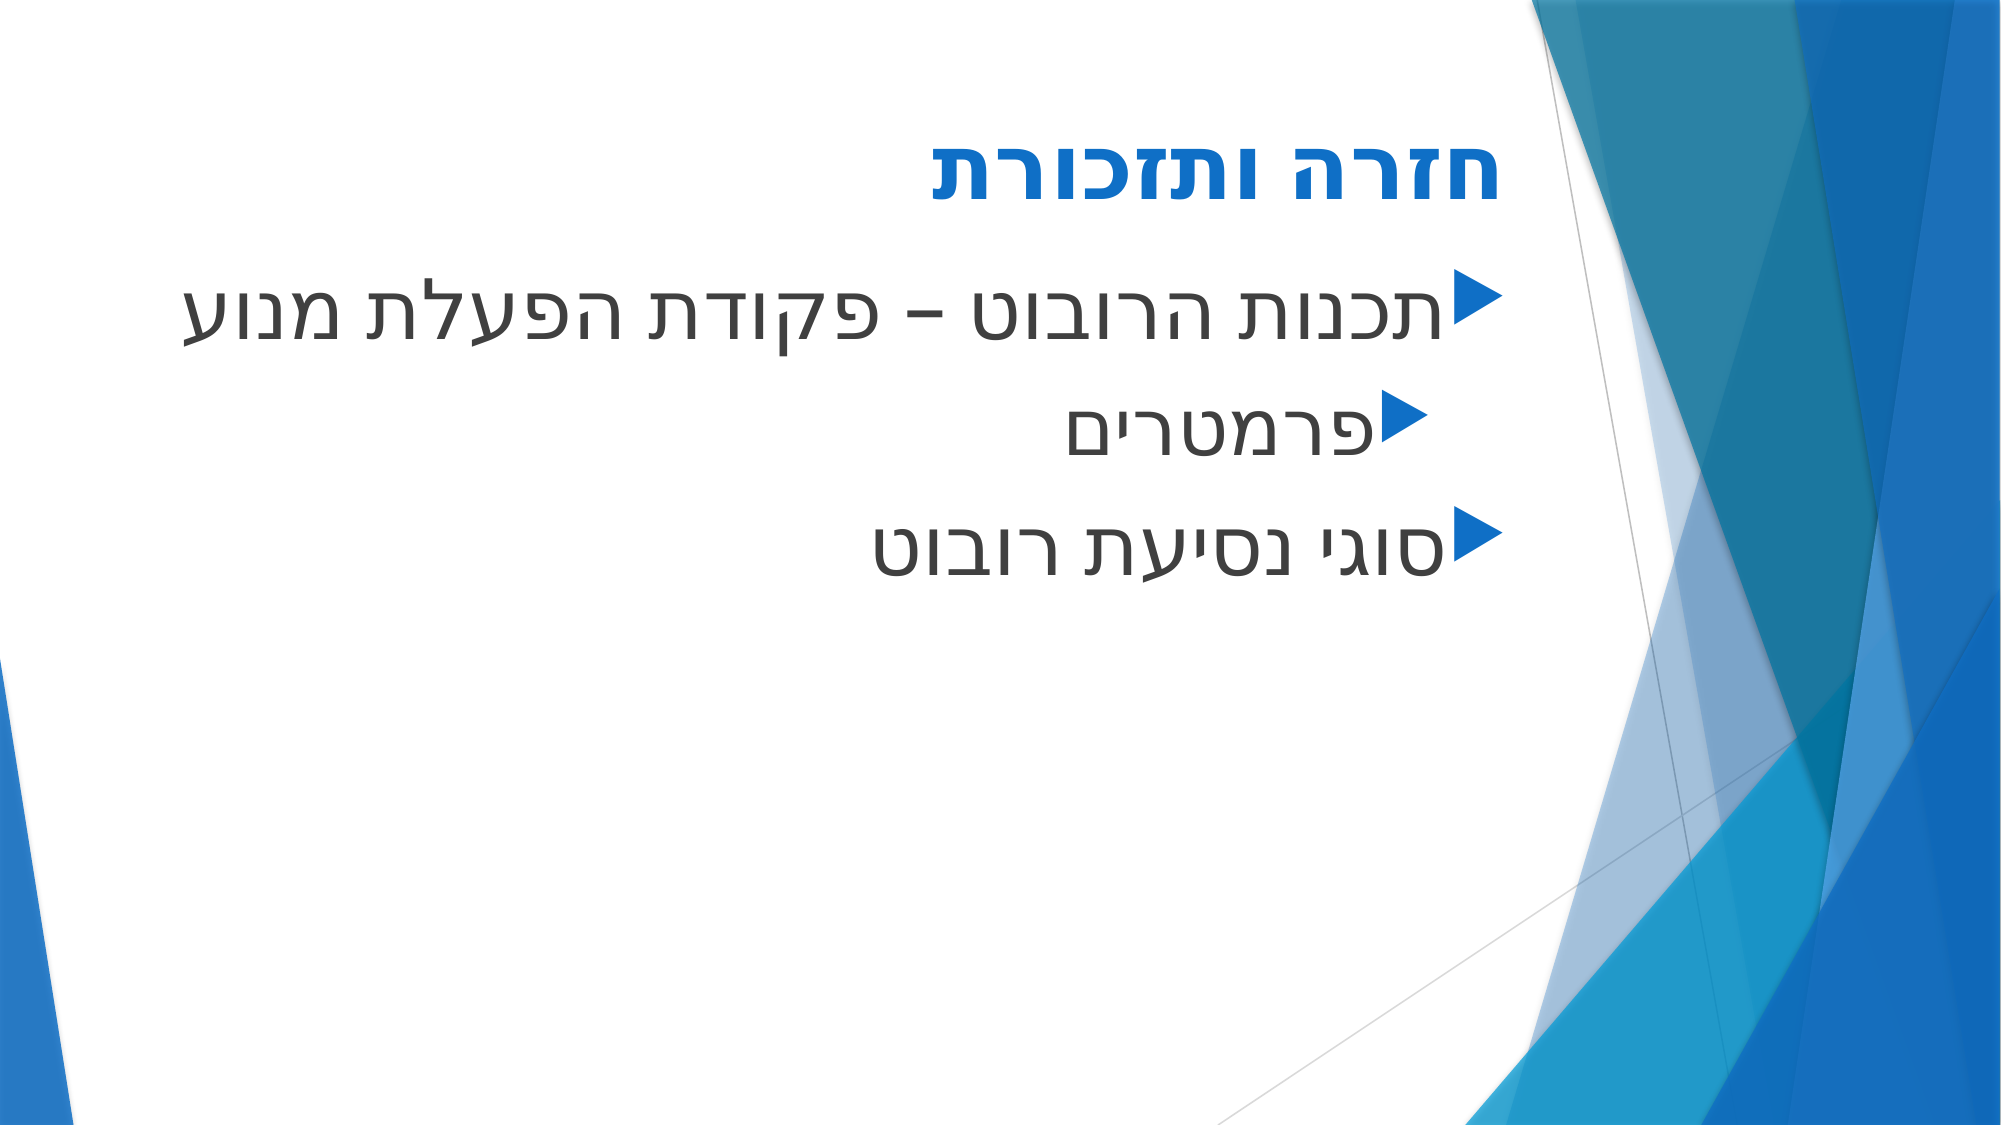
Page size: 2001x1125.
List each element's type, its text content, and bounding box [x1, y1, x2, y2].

title חזרה ותזכורת [111, 99, 1522, 317]
list תכנות הרובוט – פקודת הפעלת מנוע פרמטרים סוגי נסיעת רובוט [135, 248, 1526, 885]
